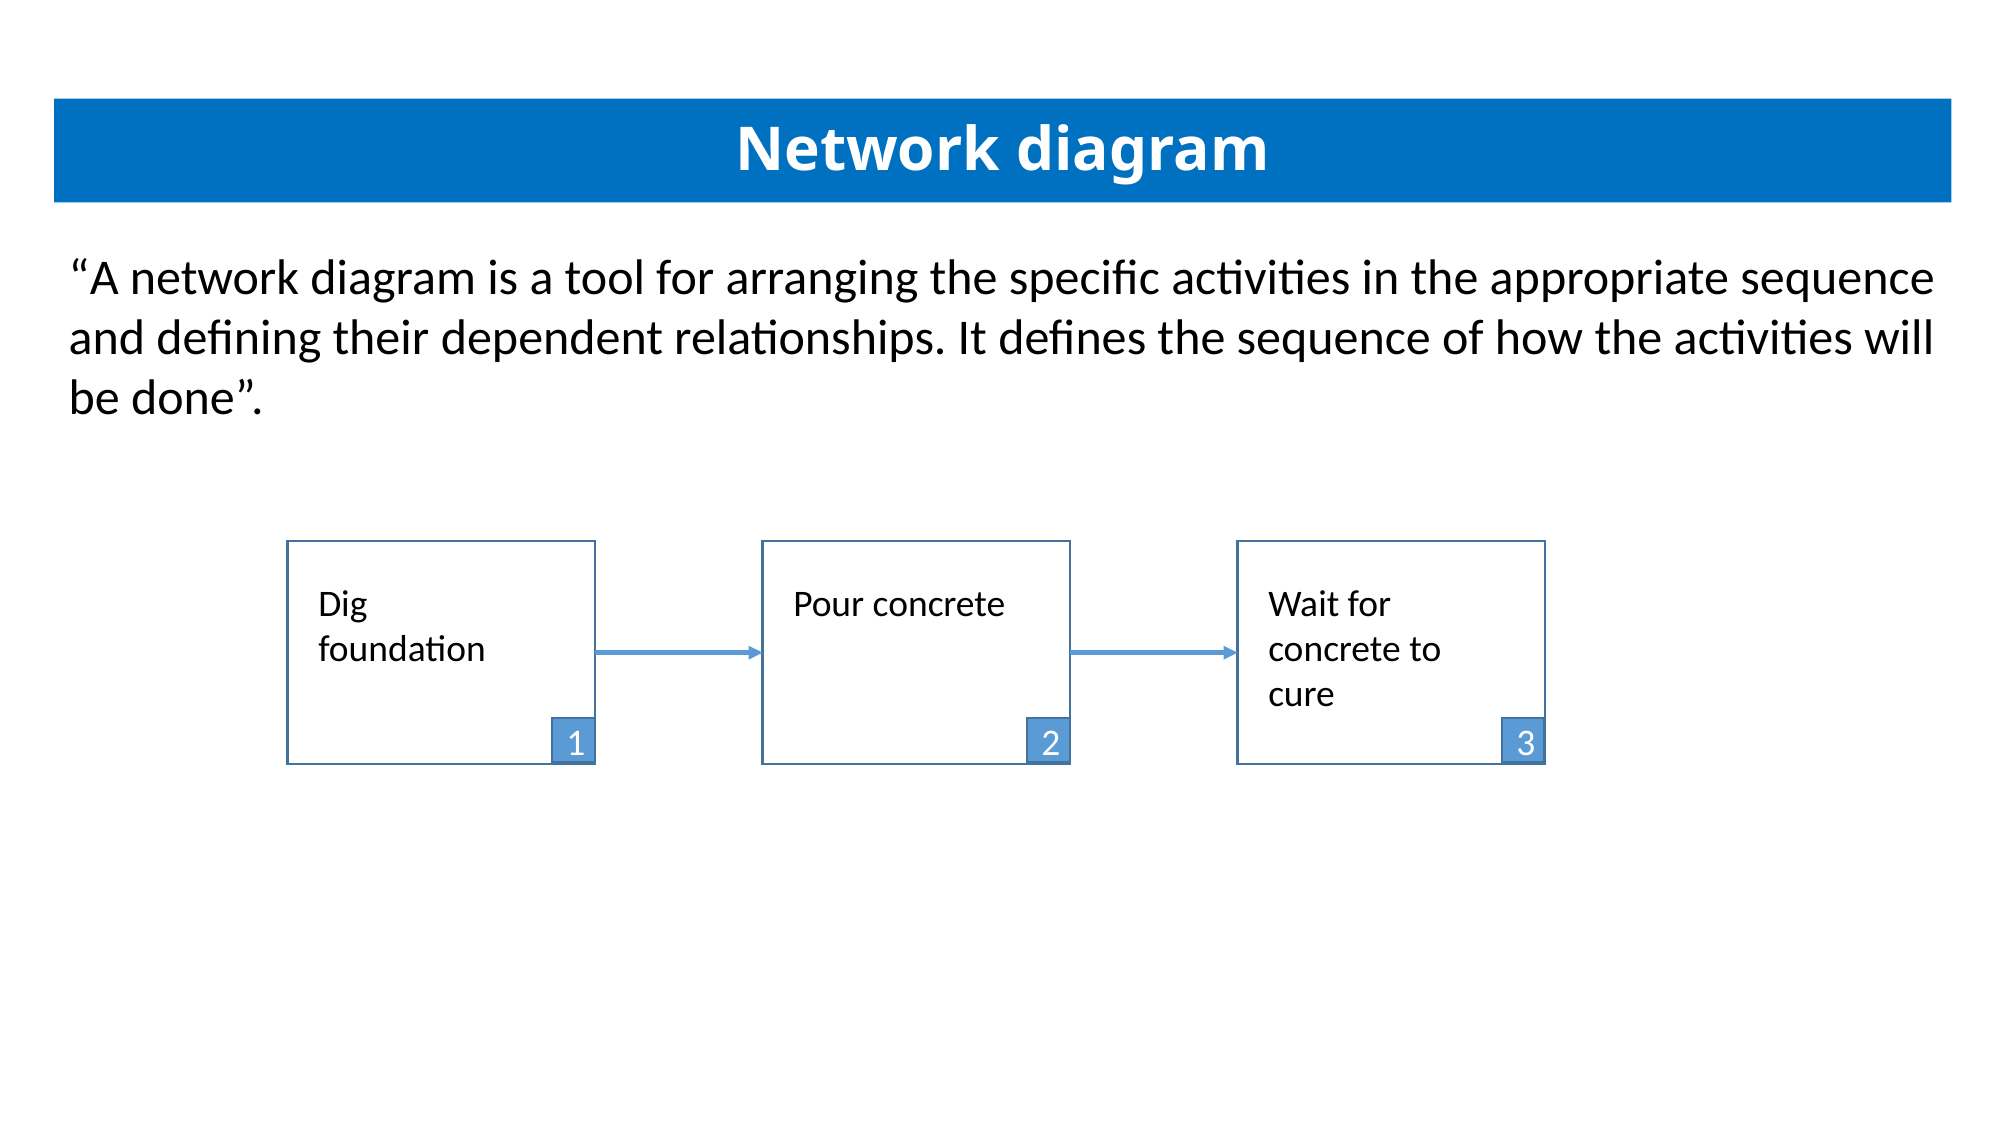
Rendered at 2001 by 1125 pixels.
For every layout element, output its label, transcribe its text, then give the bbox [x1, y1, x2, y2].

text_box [287, 540, 1545, 765]
text_box “A network diagram is a tool for arranging the specific activities in the appropriate sequence and defining their dependent relationships. It defines the sequence of how the activities will be done”. [54, 237, 1952, 432]
title Network diagram [54, 98, 1952, 203]
